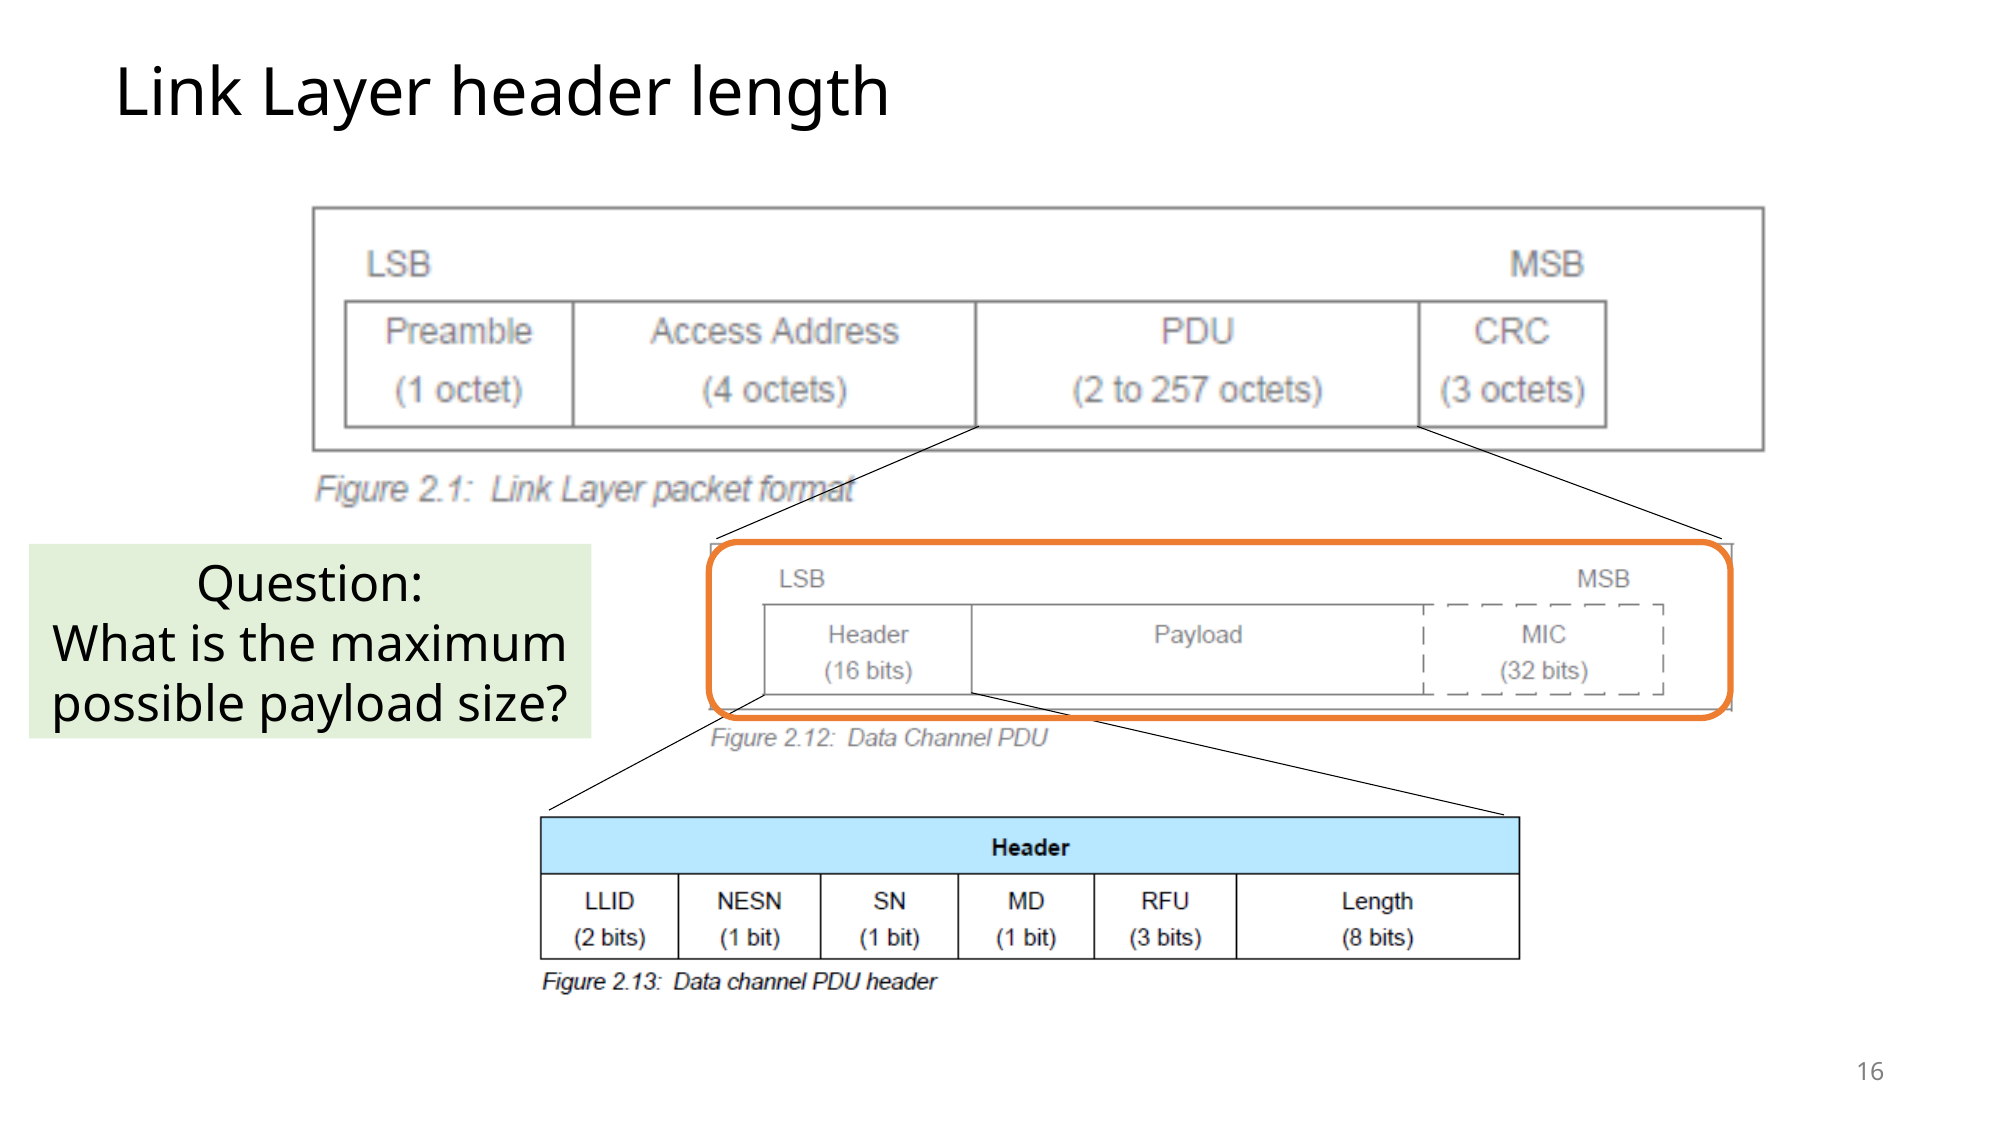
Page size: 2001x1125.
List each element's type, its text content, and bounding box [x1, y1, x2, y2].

picture [530, 804, 1533, 1001]
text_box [716, 426, 979, 539]
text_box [548, 695, 765, 811]
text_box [1416, 426, 1722, 539]
picture [278, 187, 1792, 520]
picture [694, 532, 1741, 753]
text_box Question: What is the maximum possible payload size? [29, 543, 592, 739]
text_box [971, 692, 1504, 815]
slide_number 16 [1749, 1042, 1900, 1103]
title Link Layer header length [99, 37, 1900, 150]
